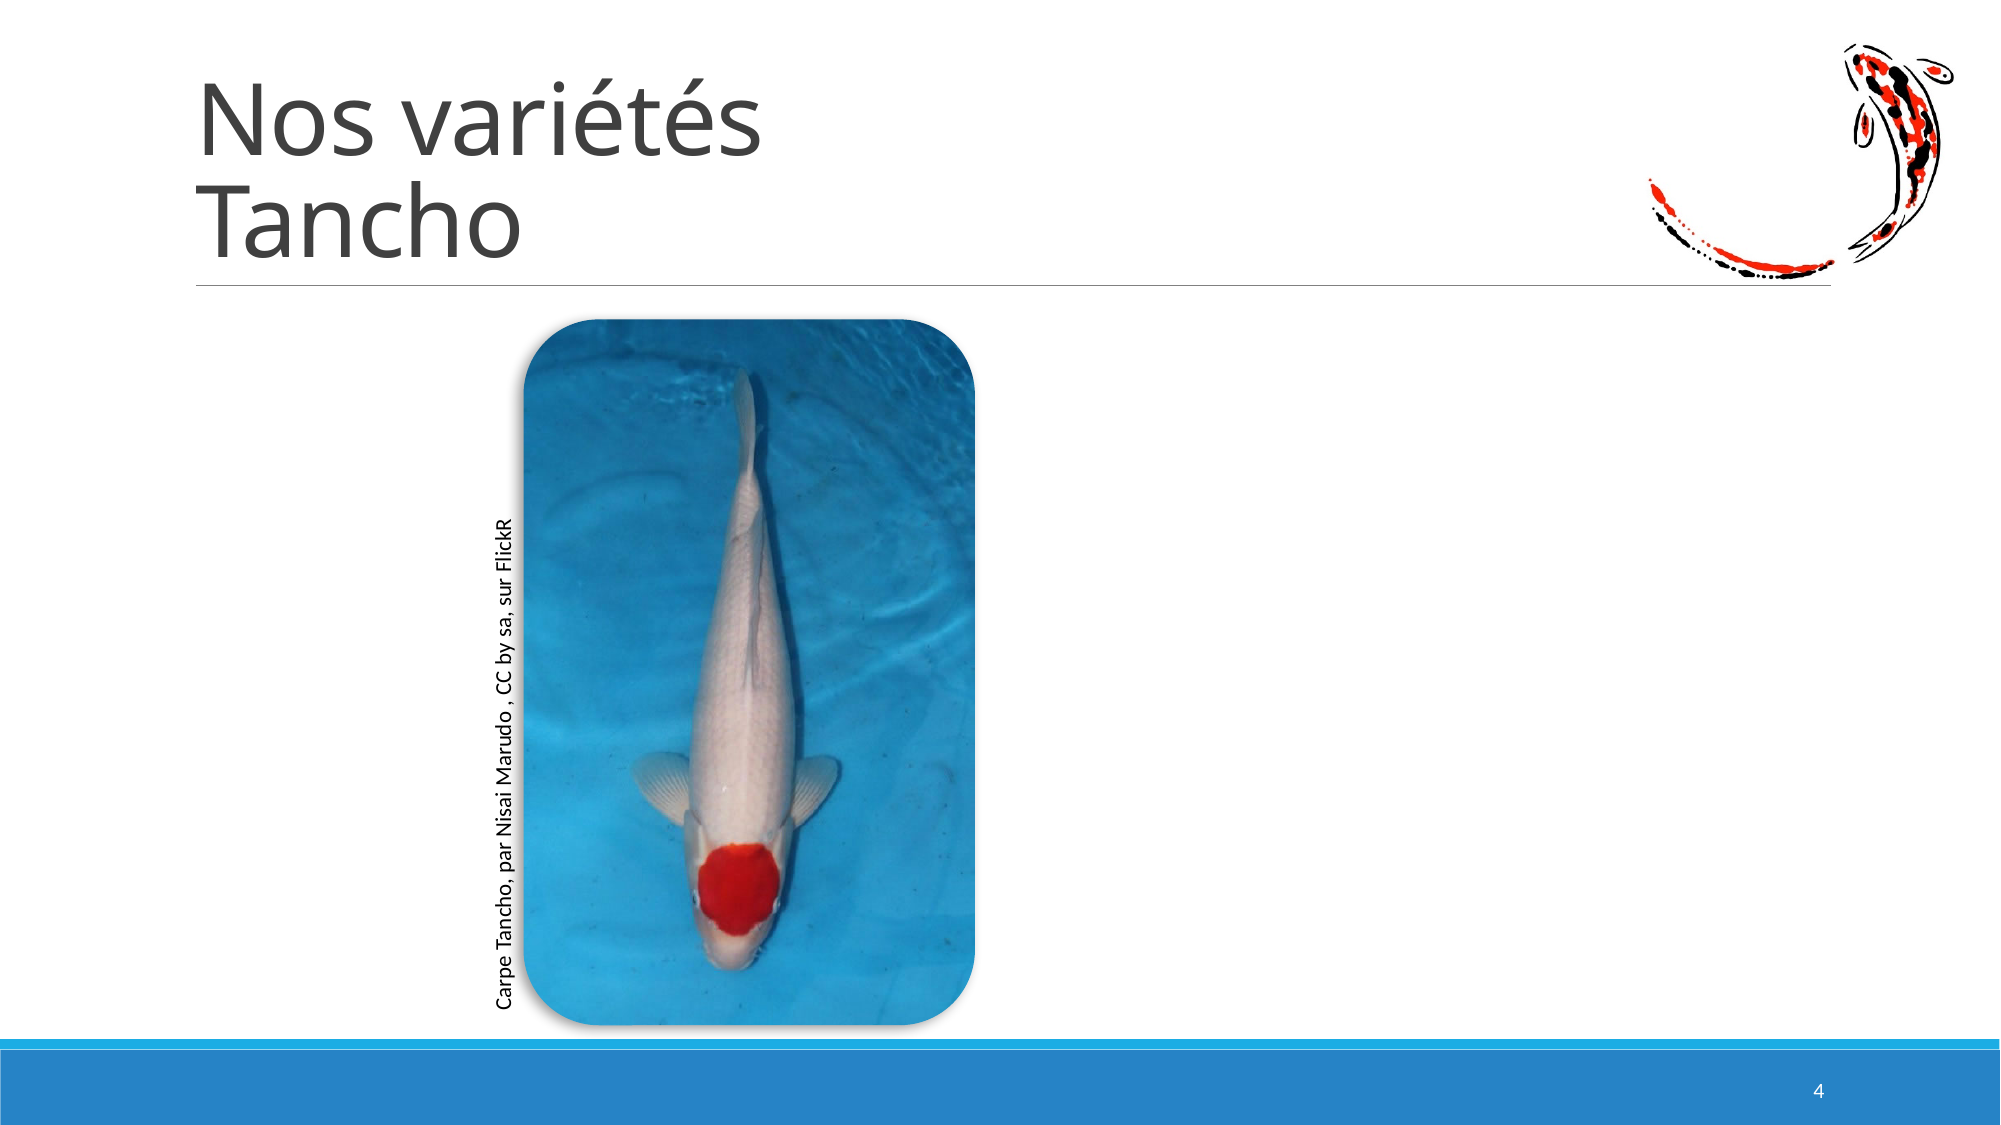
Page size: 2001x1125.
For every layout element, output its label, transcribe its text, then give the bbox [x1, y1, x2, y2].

text_box [78, 993, 505, 1054]
slide_number 4 [1624, 1059, 1840, 1120]
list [522, 318, 976, 1026]
picture [1642, 37, 1962, 285]
text_box Carpe Tancho, par Nisai Marudo , CC by sa, sur FlickR [480, 418, 520, 1026]
title Nos variétés Tancho [180, 47, 1830, 285]
